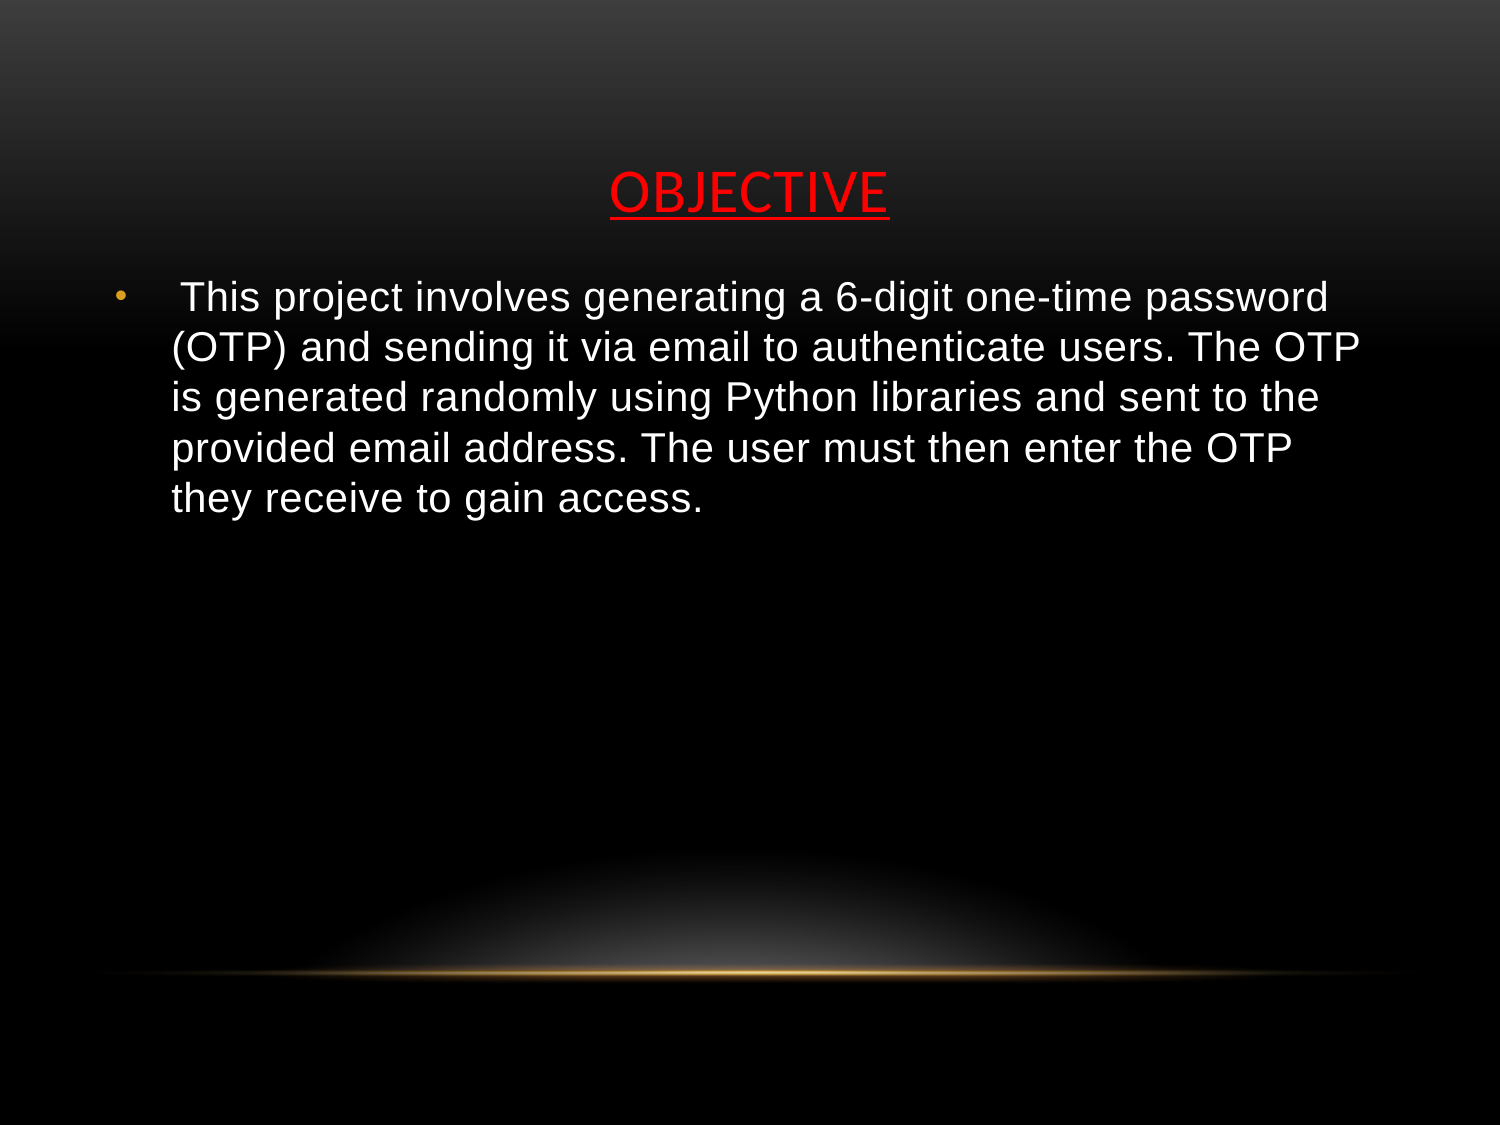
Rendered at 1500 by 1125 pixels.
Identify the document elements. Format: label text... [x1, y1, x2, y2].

list This project involves generating a 6-digit one-time password (OTP) and sending it via email to authenticate users. The OTP is generated randomly using Python libraries and sent to the provided email address. The user must then enter the OTP they receive to gain access. [99, 262, 1400, 938]
title OBJECTIVE [99, 45, 1400, 233]
picture [0, 0, 1500, 1125]
